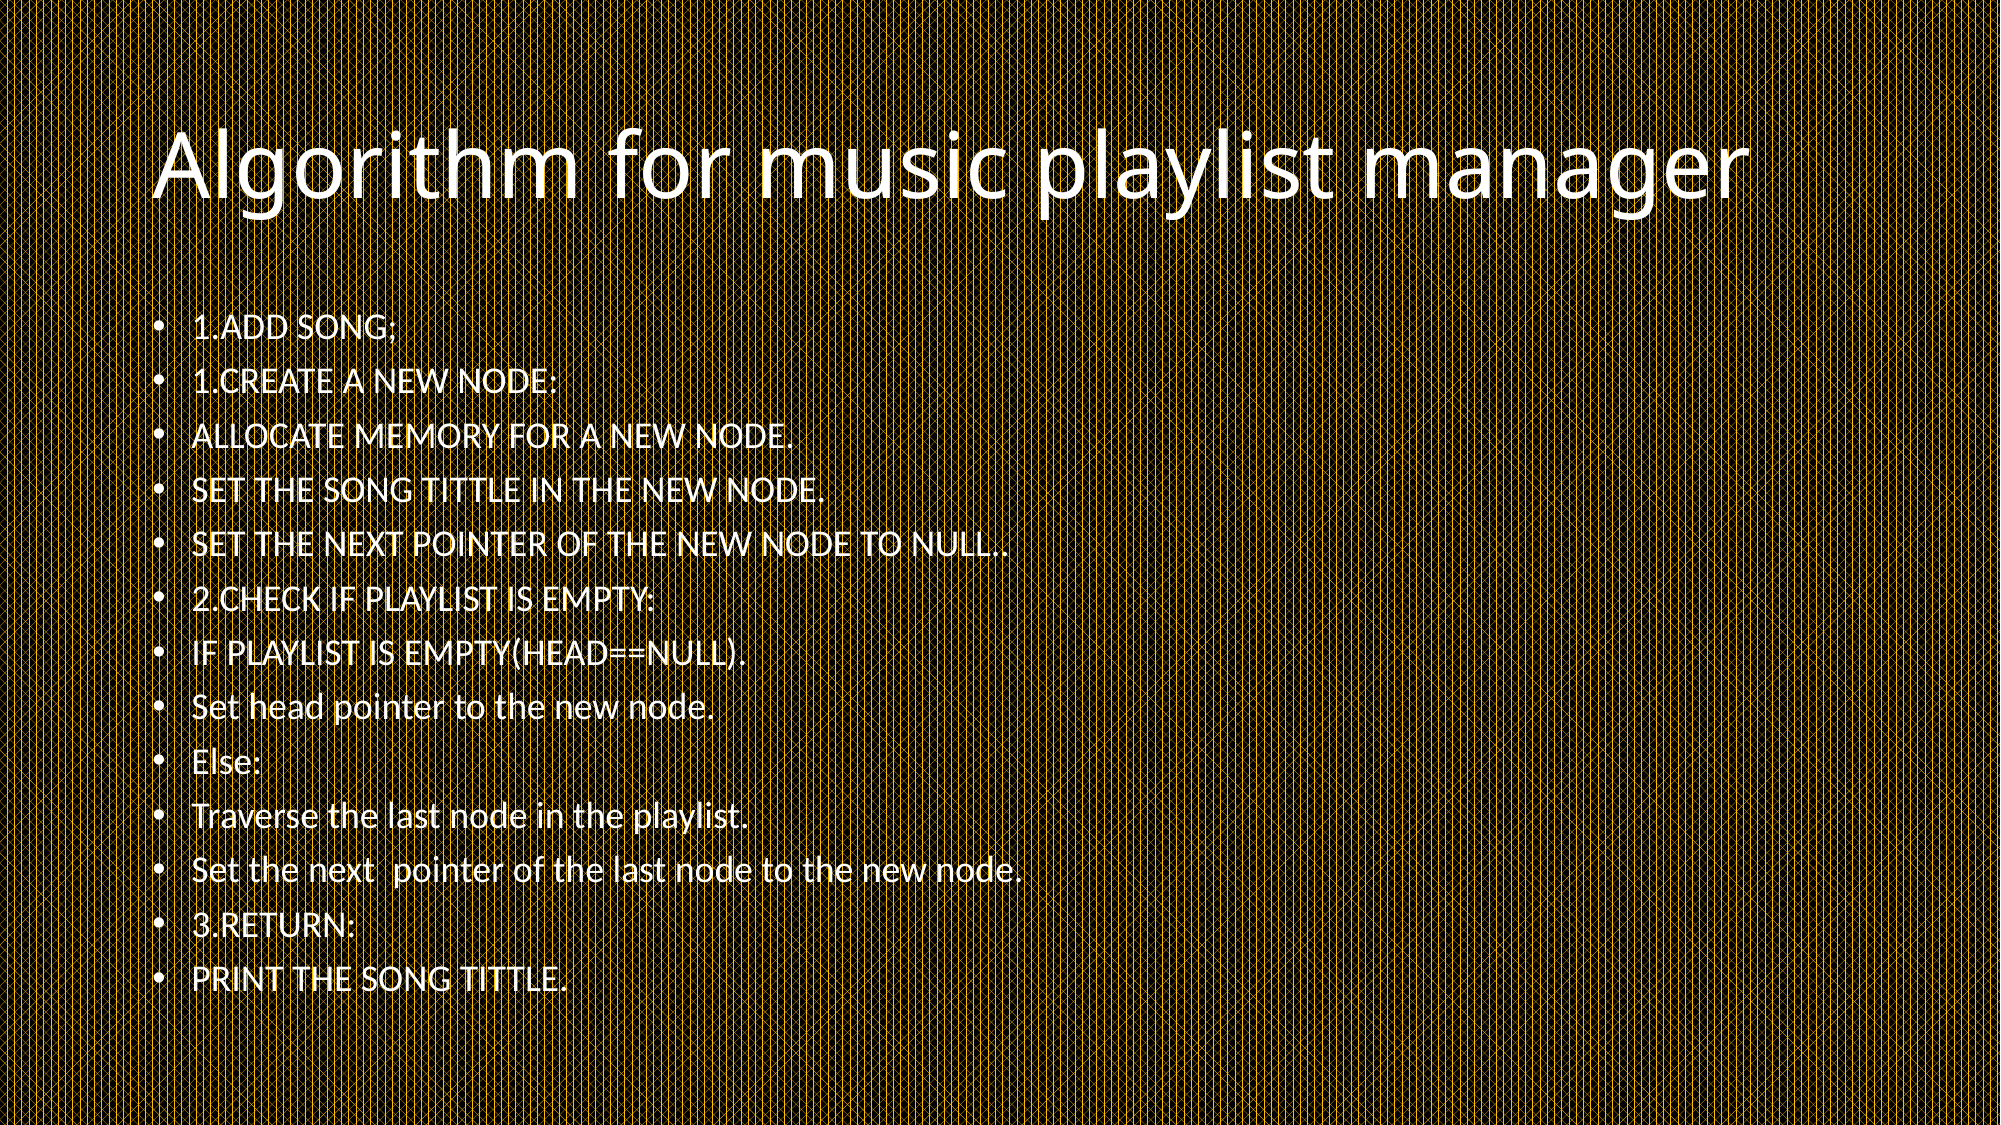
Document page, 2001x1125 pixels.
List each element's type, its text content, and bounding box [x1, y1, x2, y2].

list 1.ADD SONG; 1.CREATE A NEW NODE: ALLOCATE MEMORY FOR A NEW NODE. SET THE SONG TITTLE IN THE NEW NODE. SET THE NEXT POINTER OF THE NEW NODE TO NULL.. 2.CHECK IF PLAYLIST IS EMPTY: IF PLAYLIST IS EMPTY(HEAD==NULL). Set head pointer to the new node. Else: Traverse the last node in the playlist. Set the next pointer of the last node to the new node. 3.RETURN: PRINT THE SONG TITTLE. [137, 299, 1863, 1014]
title Algorithm for music playlist manager [137, 59, 1863, 278]
